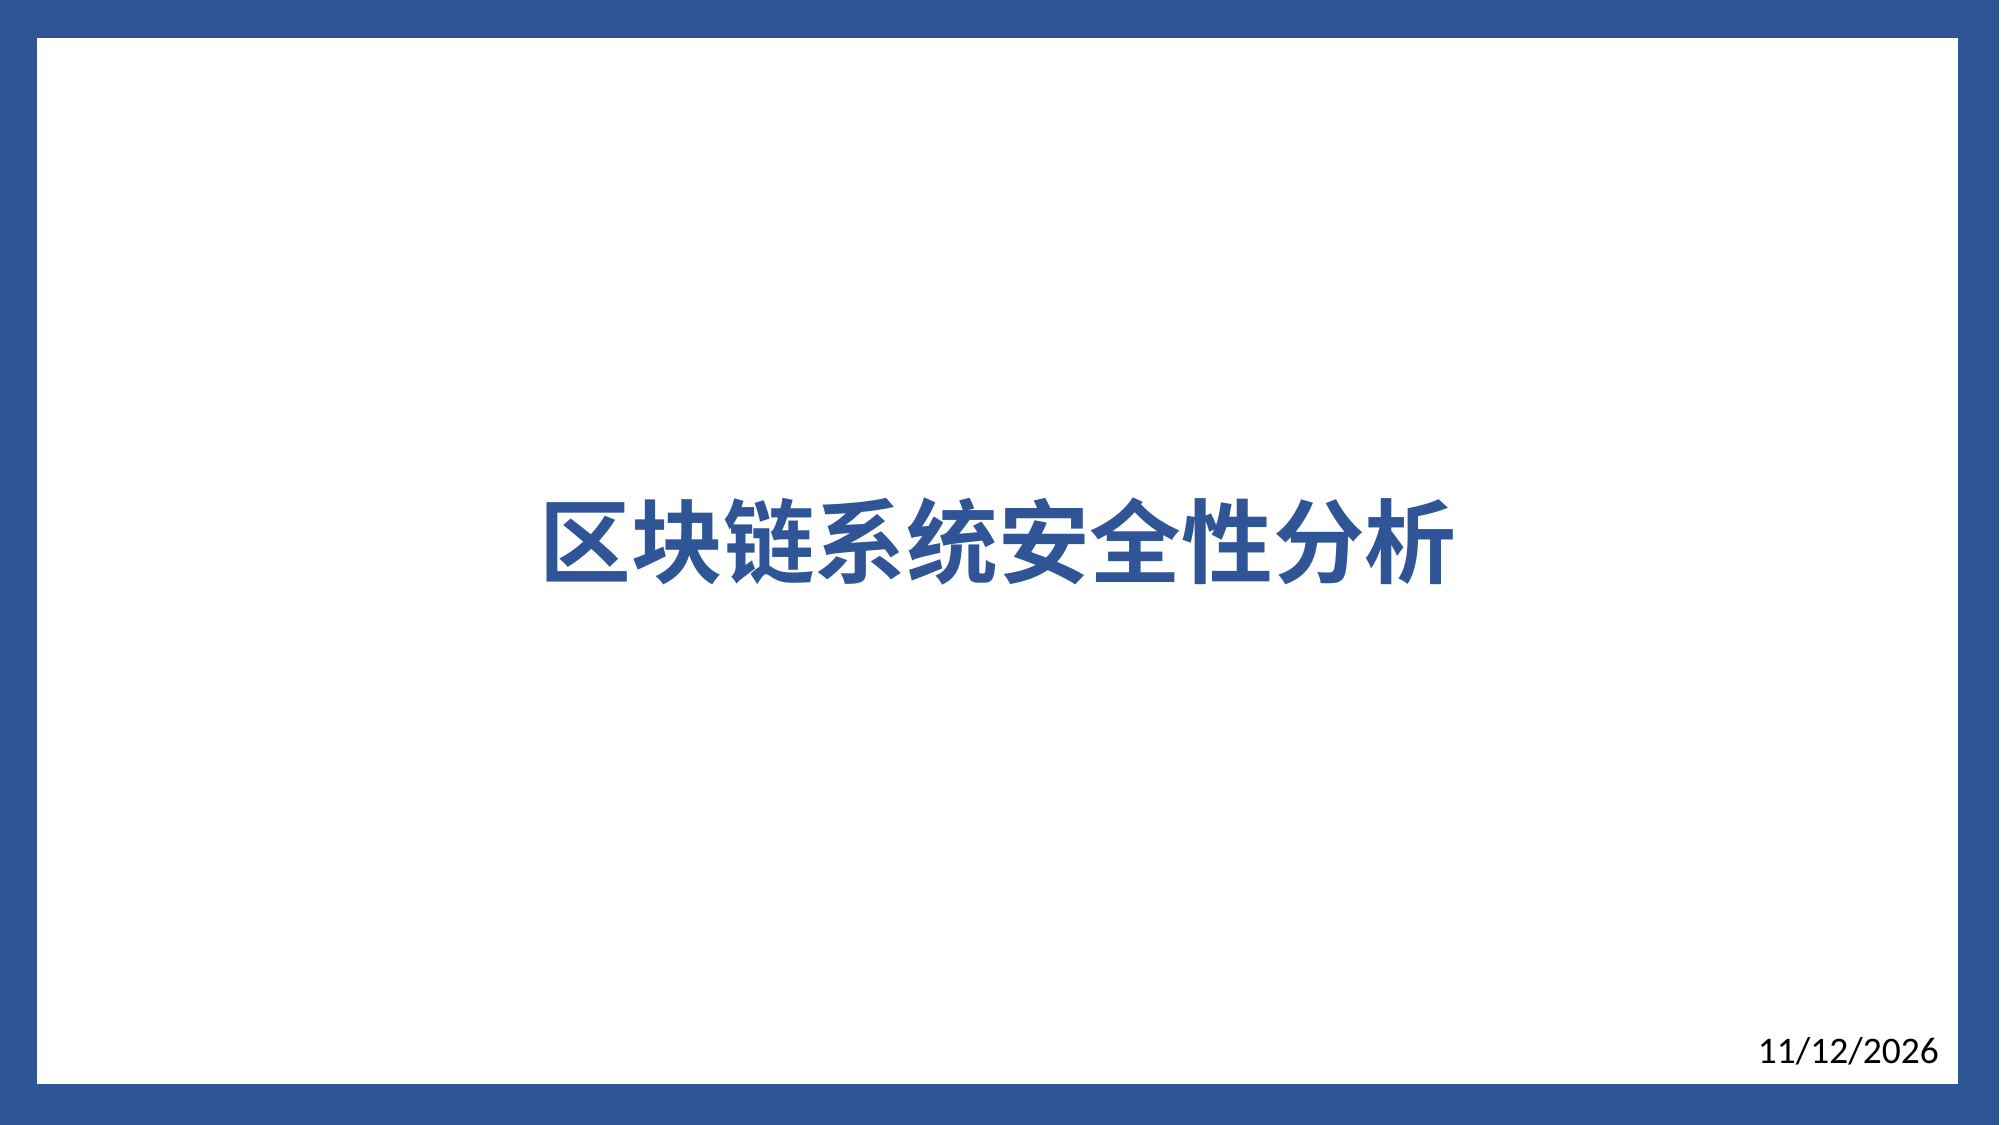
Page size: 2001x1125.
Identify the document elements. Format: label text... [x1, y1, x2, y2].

text_box 2017/1/7 [1743, 1018, 2000, 1078]
text_box 区块链系统安全性分析 [38, 422, 1959, 605]
